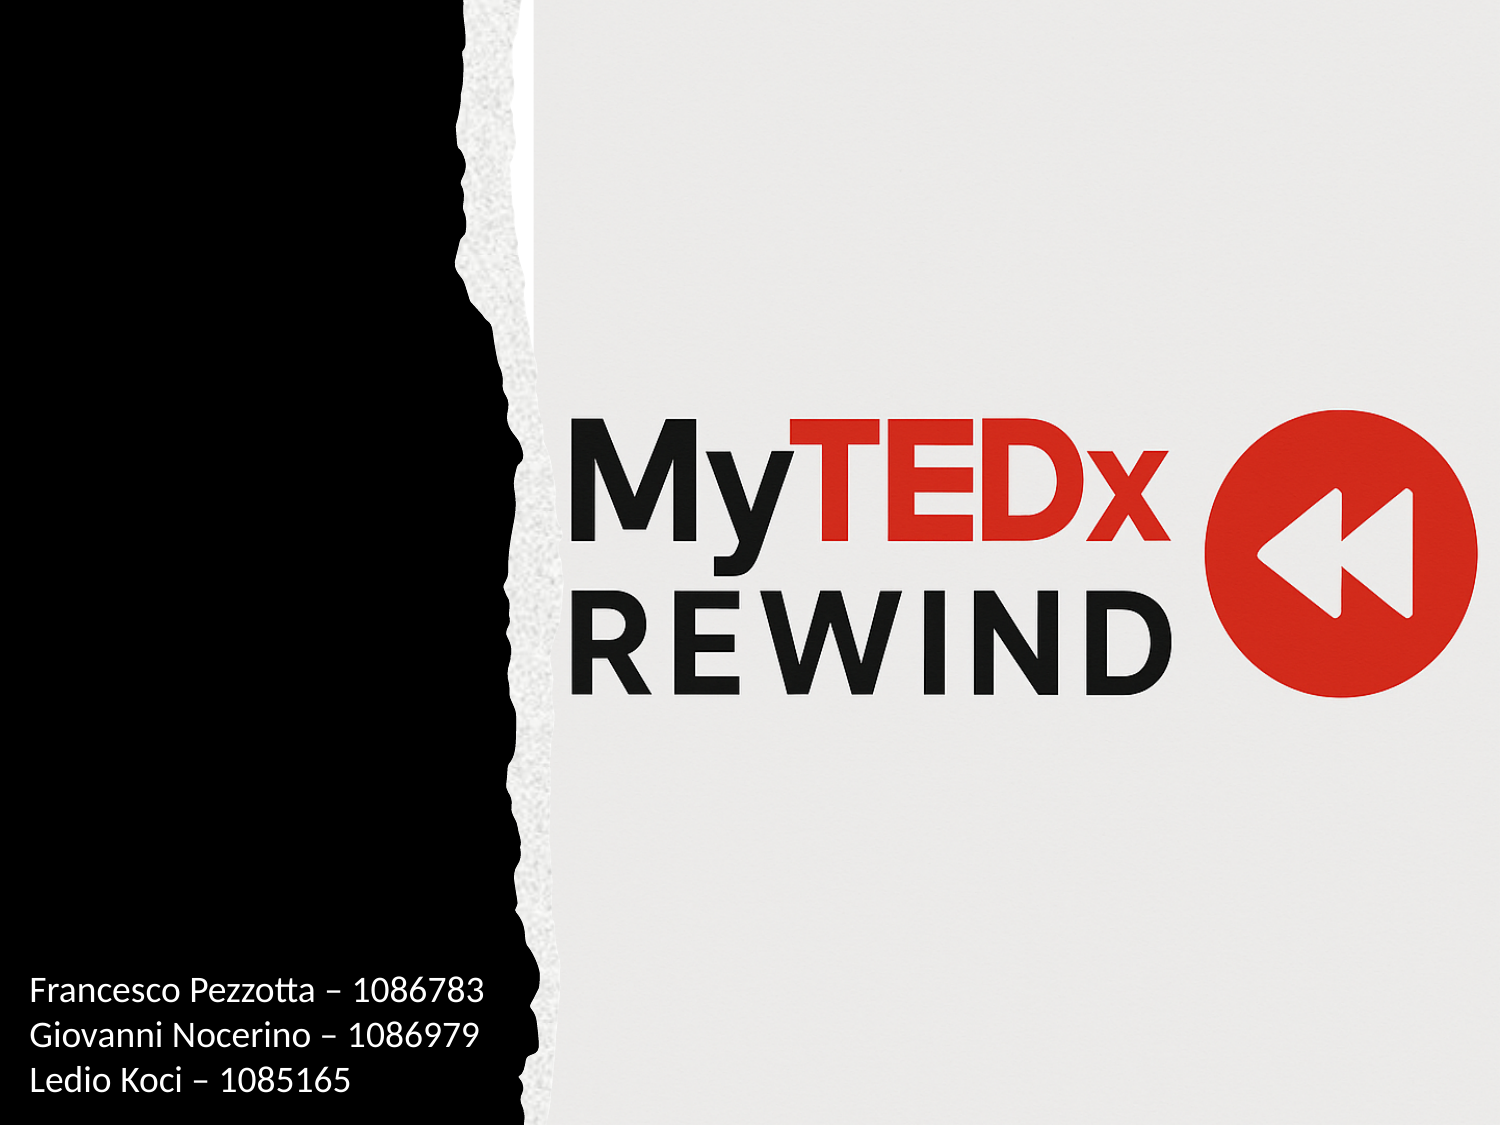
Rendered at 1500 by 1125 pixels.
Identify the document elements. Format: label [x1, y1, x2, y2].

picture [564, 0, 1500, 1125]
text_box [0, 0, 564, 1125]
